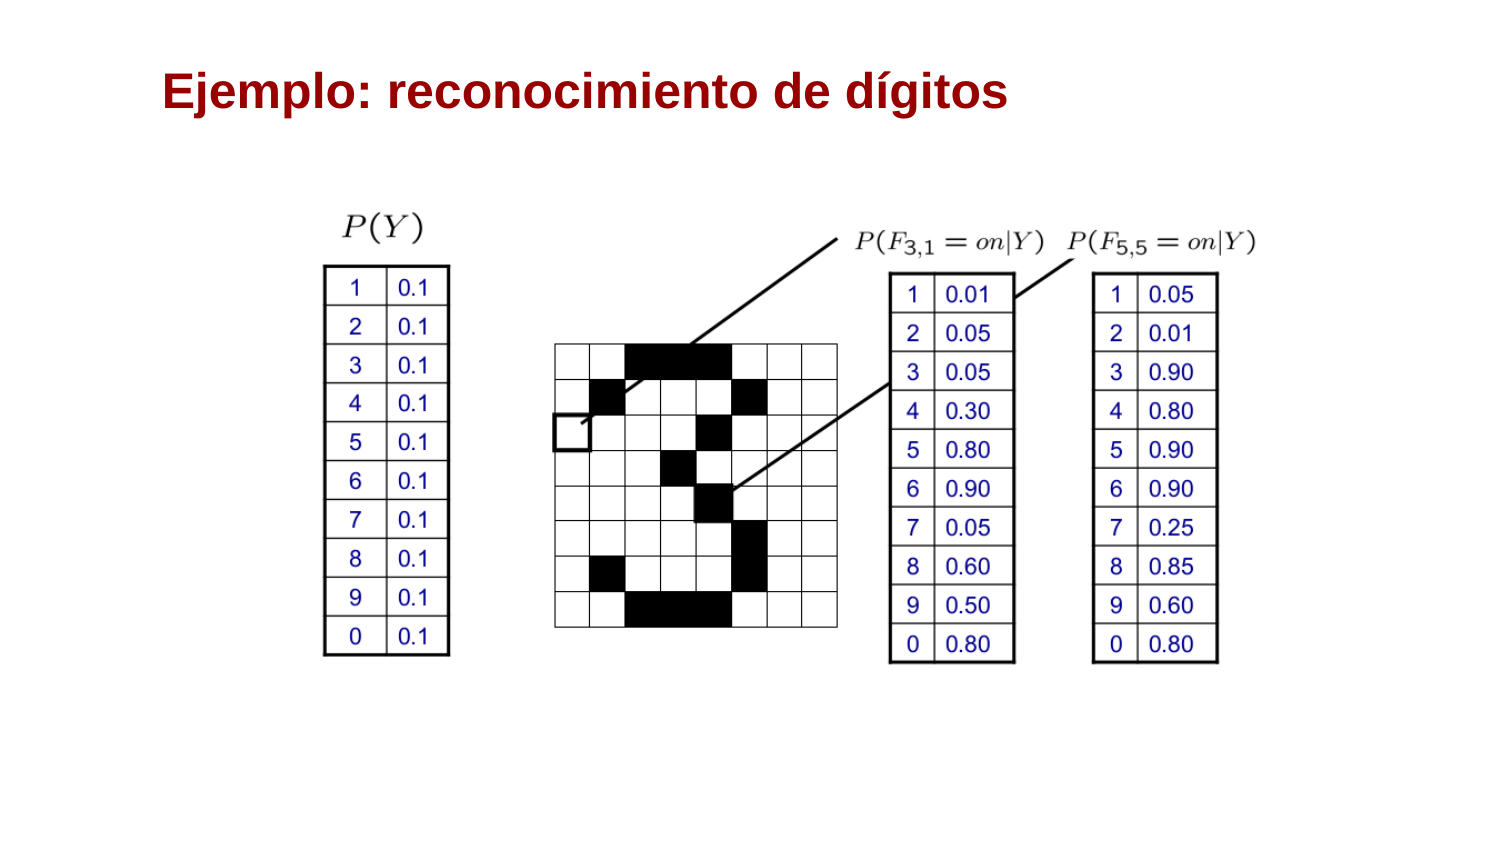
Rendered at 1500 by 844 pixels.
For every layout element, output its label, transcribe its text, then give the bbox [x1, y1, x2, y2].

text_box Ejemplo: reconocimiento de dígitos [146, 43, 1390, 801]
picture [177, 166, 1322, 722]
